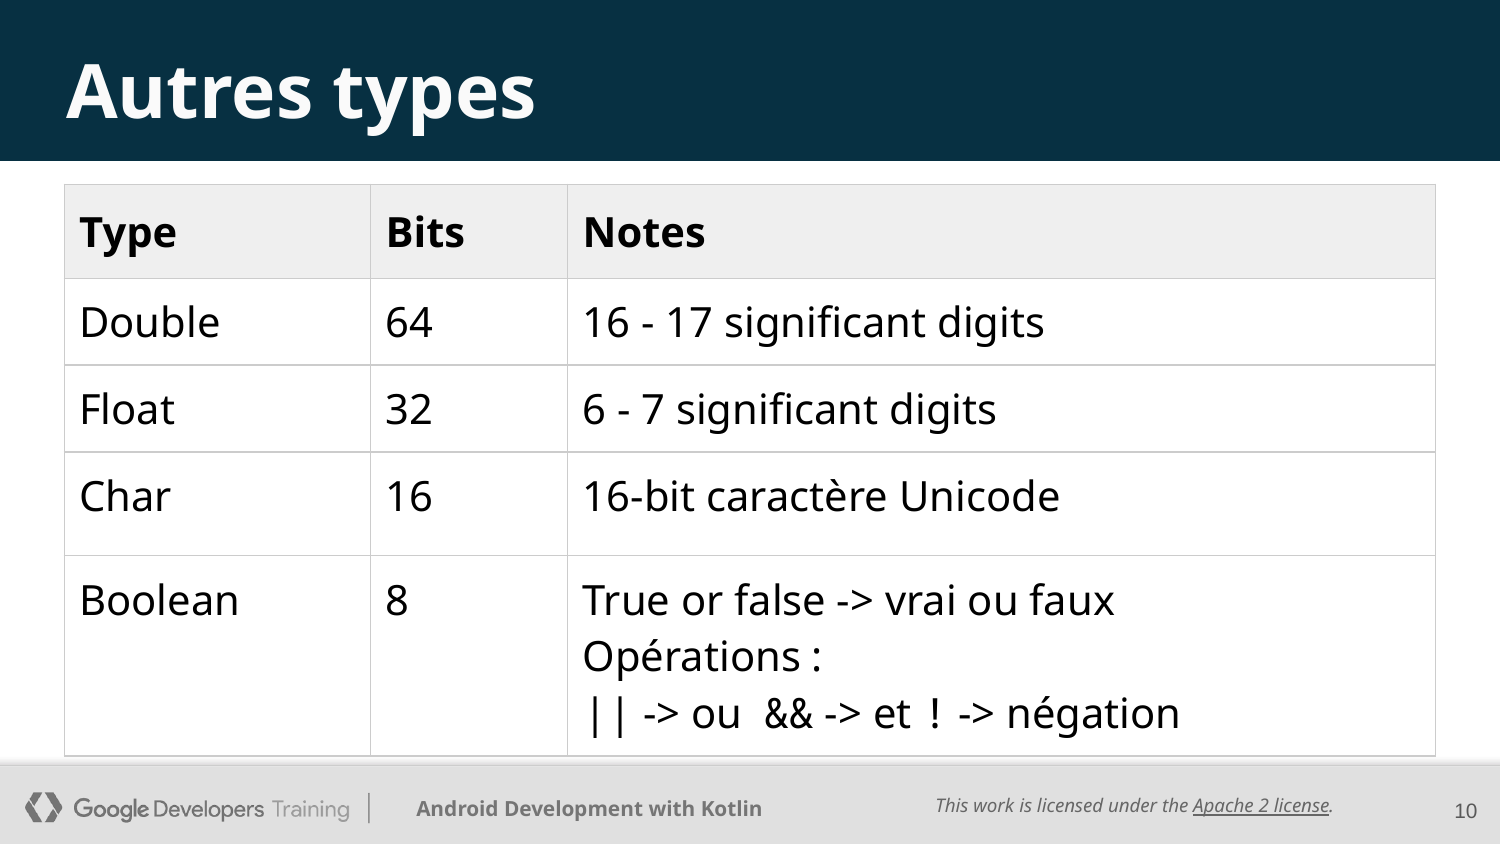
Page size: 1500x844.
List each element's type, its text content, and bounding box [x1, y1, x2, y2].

table_header Bits [371, 185, 567, 278]
table_header Notes [568, 185, 1435, 278]
table_cell Char [65, 453, 370, 555]
table_header Type [65, 185, 370, 278]
table_cell Boolean [65, 556, 370, 755]
table_cell Double [65, 279, 370, 364]
table_cell 32 [371, 366, 567, 451]
table_cell 6 - 7 significant digits [568, 366, 1435, 451]
table_cell Float [65, 366, 370, 451]
table_cell 8 [371, 556, 567, 755]
table_cell 16 [371, 453, 567, 555]
slide_number 10 [1402, 777, 1493, 842]
title Autres types [51, 28, 1449, 122]
table_cell True or false -> vrai ou faux Opérations : || -> ou && -> et ! -> négation [568, 556, 1435, 755]
picture [0, 161, 1500, 844]
table_cell 16-bit caractère Unicode [568, 453, 1435, 555]
table_cell 64 [371, 279, 567, 364]
table_cell 16 - 17 significant digits [568, 279, 1435, 364]
